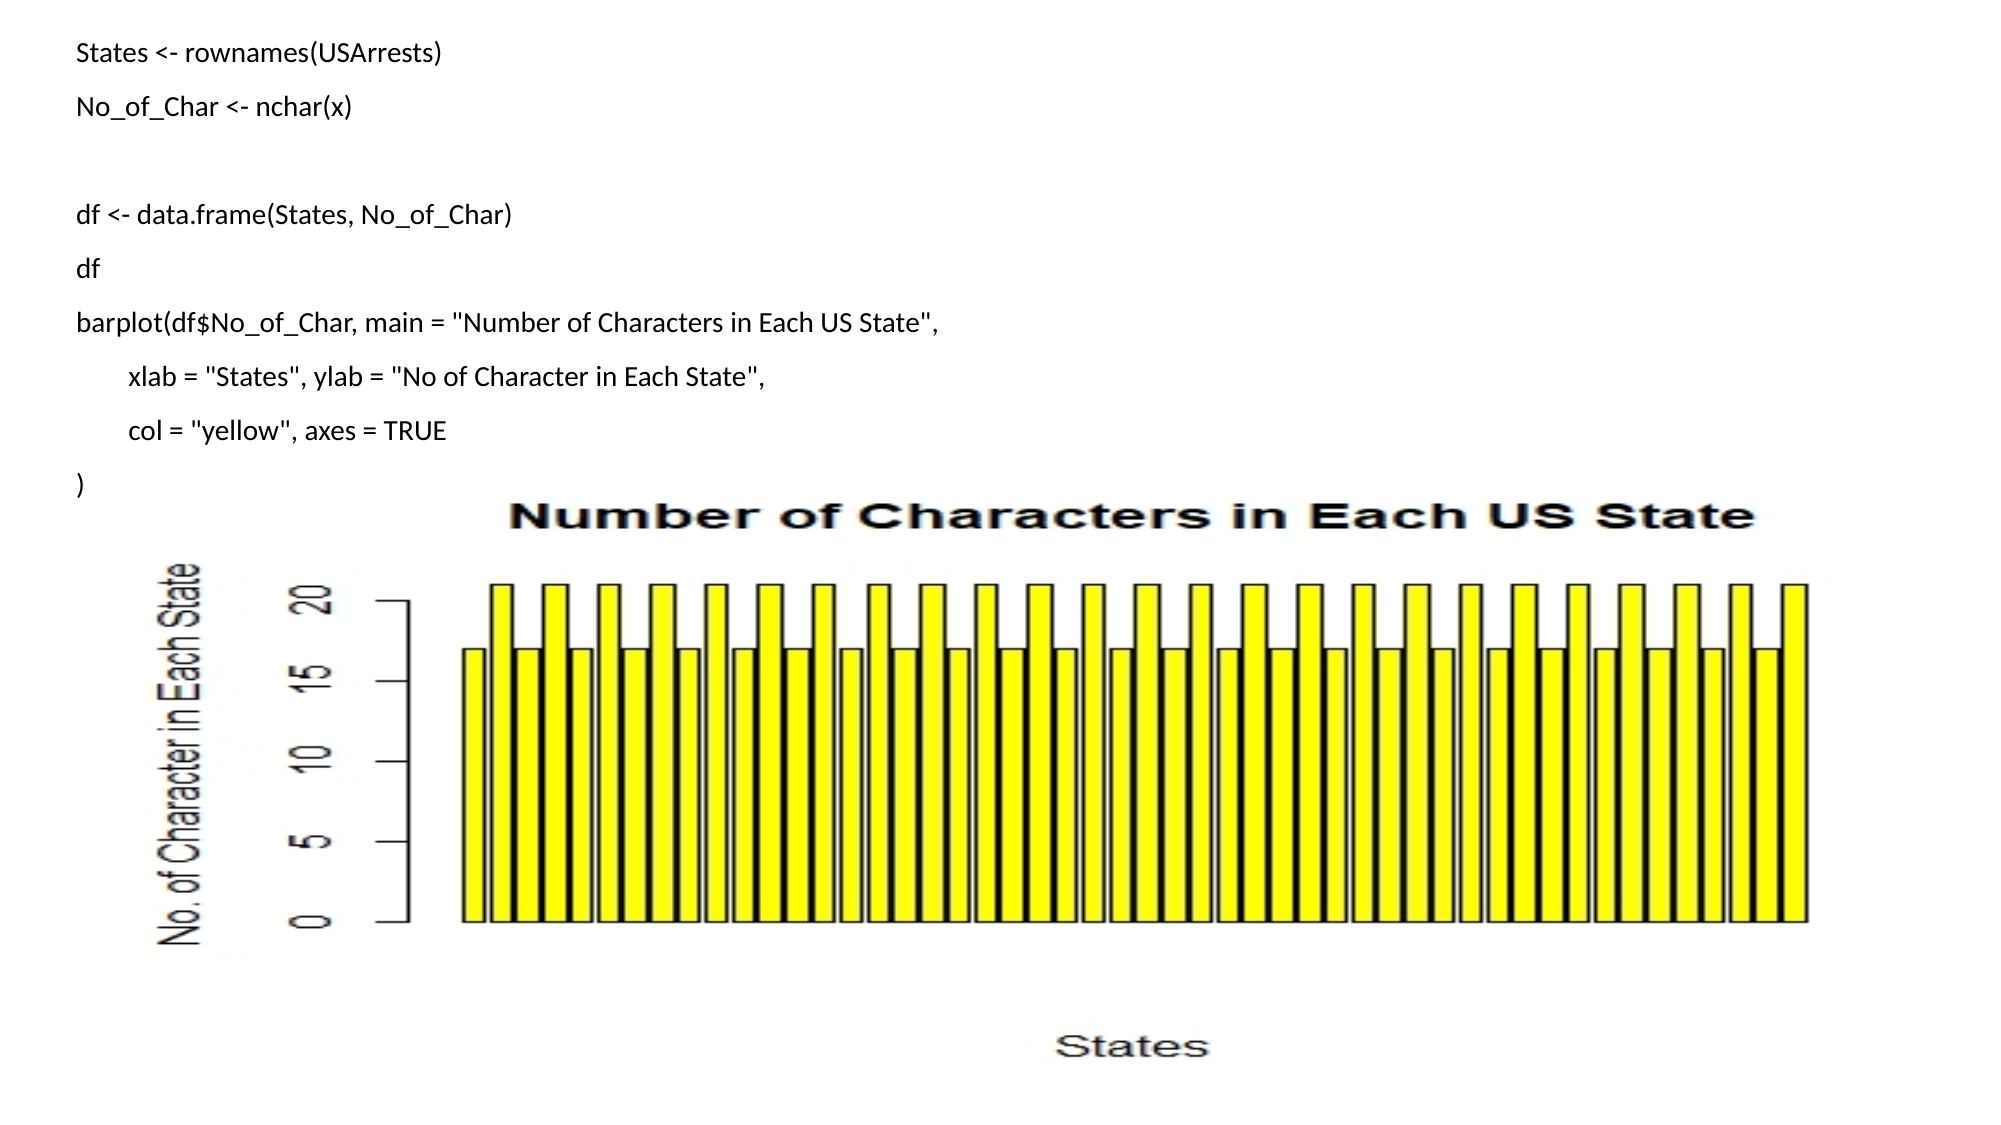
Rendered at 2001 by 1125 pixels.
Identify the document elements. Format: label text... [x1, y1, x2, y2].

picture [138, 445, 2000, 1100]
text_box States <- rownames(USArrests) No_of_Char <- nchar(x) df <- data.frame(States, No_of_Char) df barplot(df$No_of_Char, main = "Number of Characters in Each US State", xlab = "States", ylab = "No of Character in Each State", col = "yellow", axes = TRUE ) [61, 23, 1037, 508]
